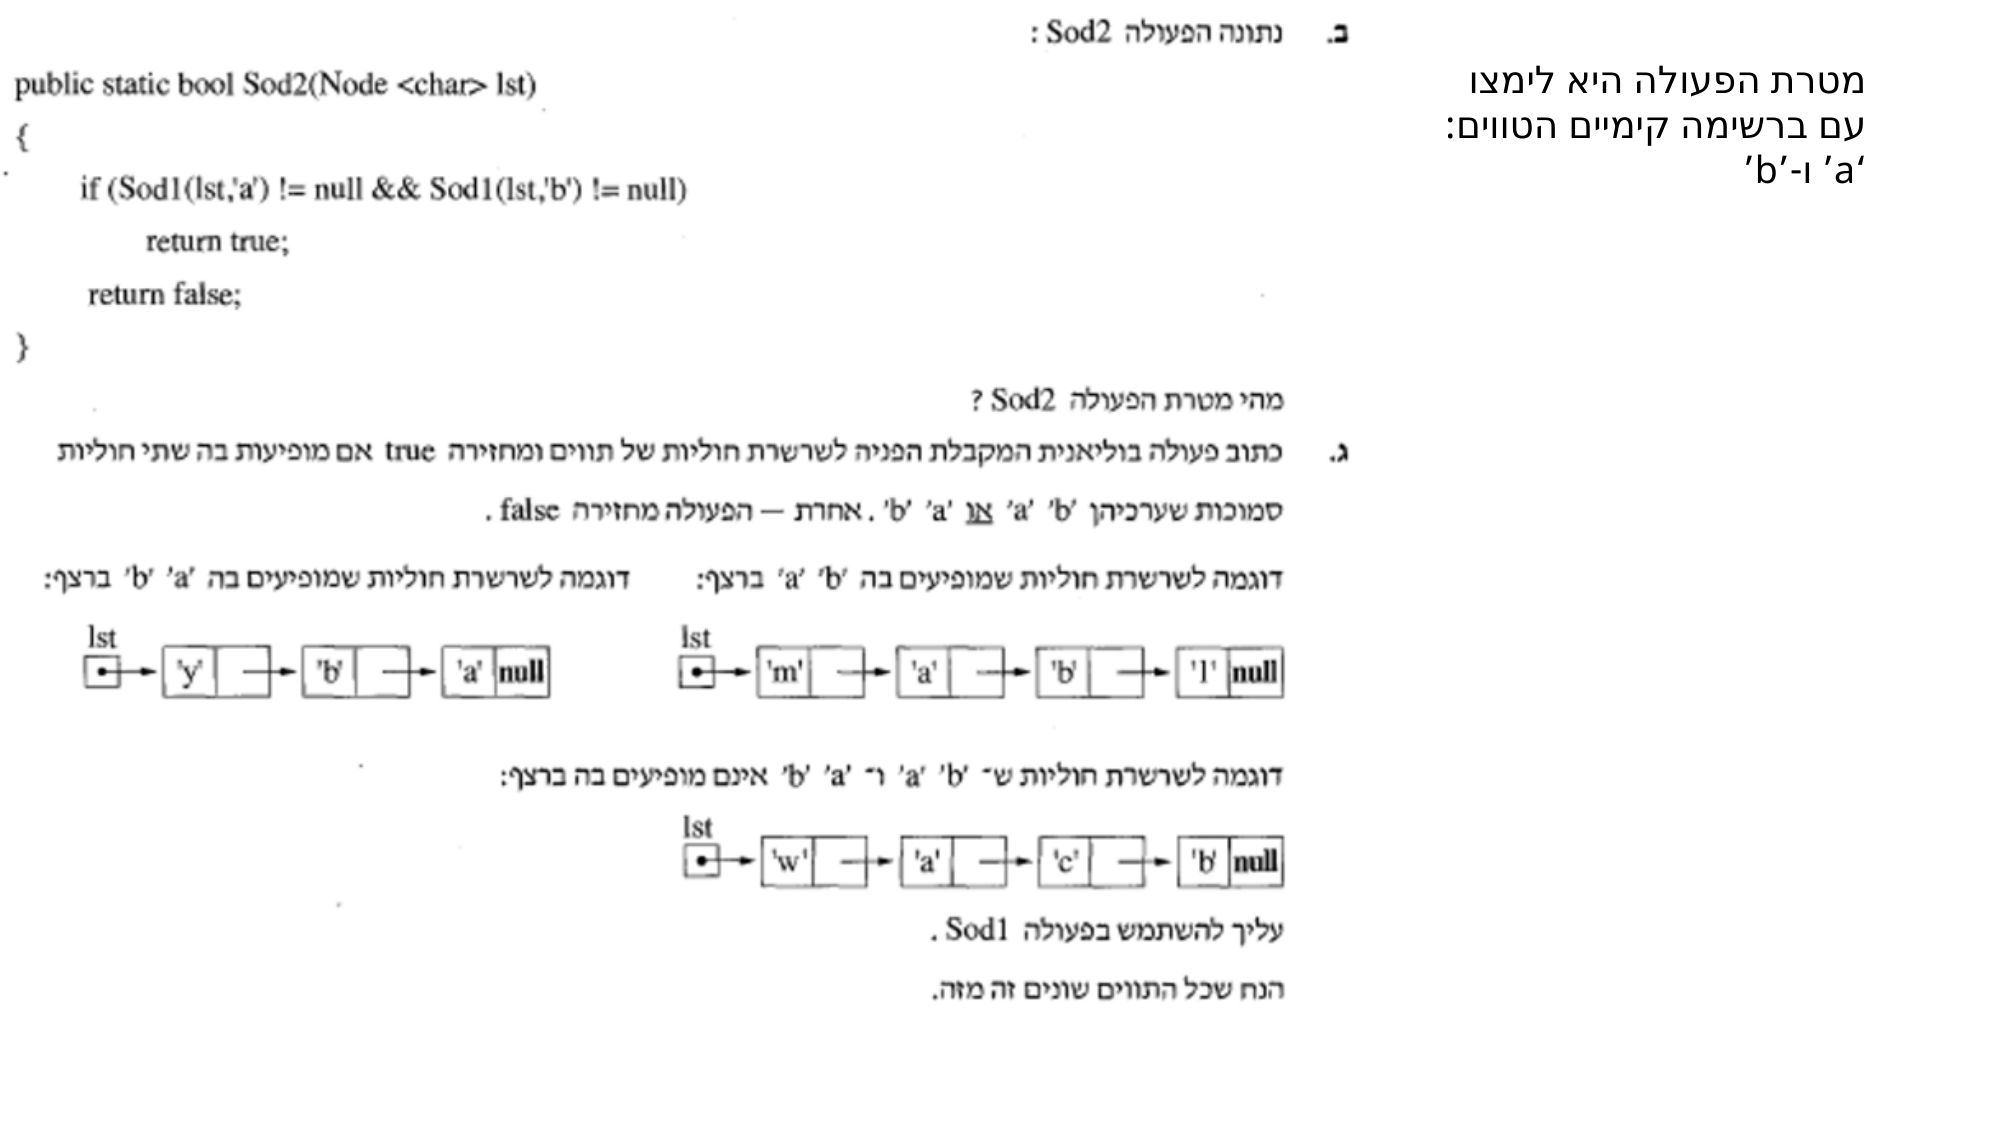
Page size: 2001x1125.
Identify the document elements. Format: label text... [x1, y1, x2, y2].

picture [0, 0, 1369, 1016]
text_box מטרת הפעולה היא לימצו עם ברשימה קימיים הטווים: ‘a’ ו-’b’ [1416, 48, 1882, 198]
